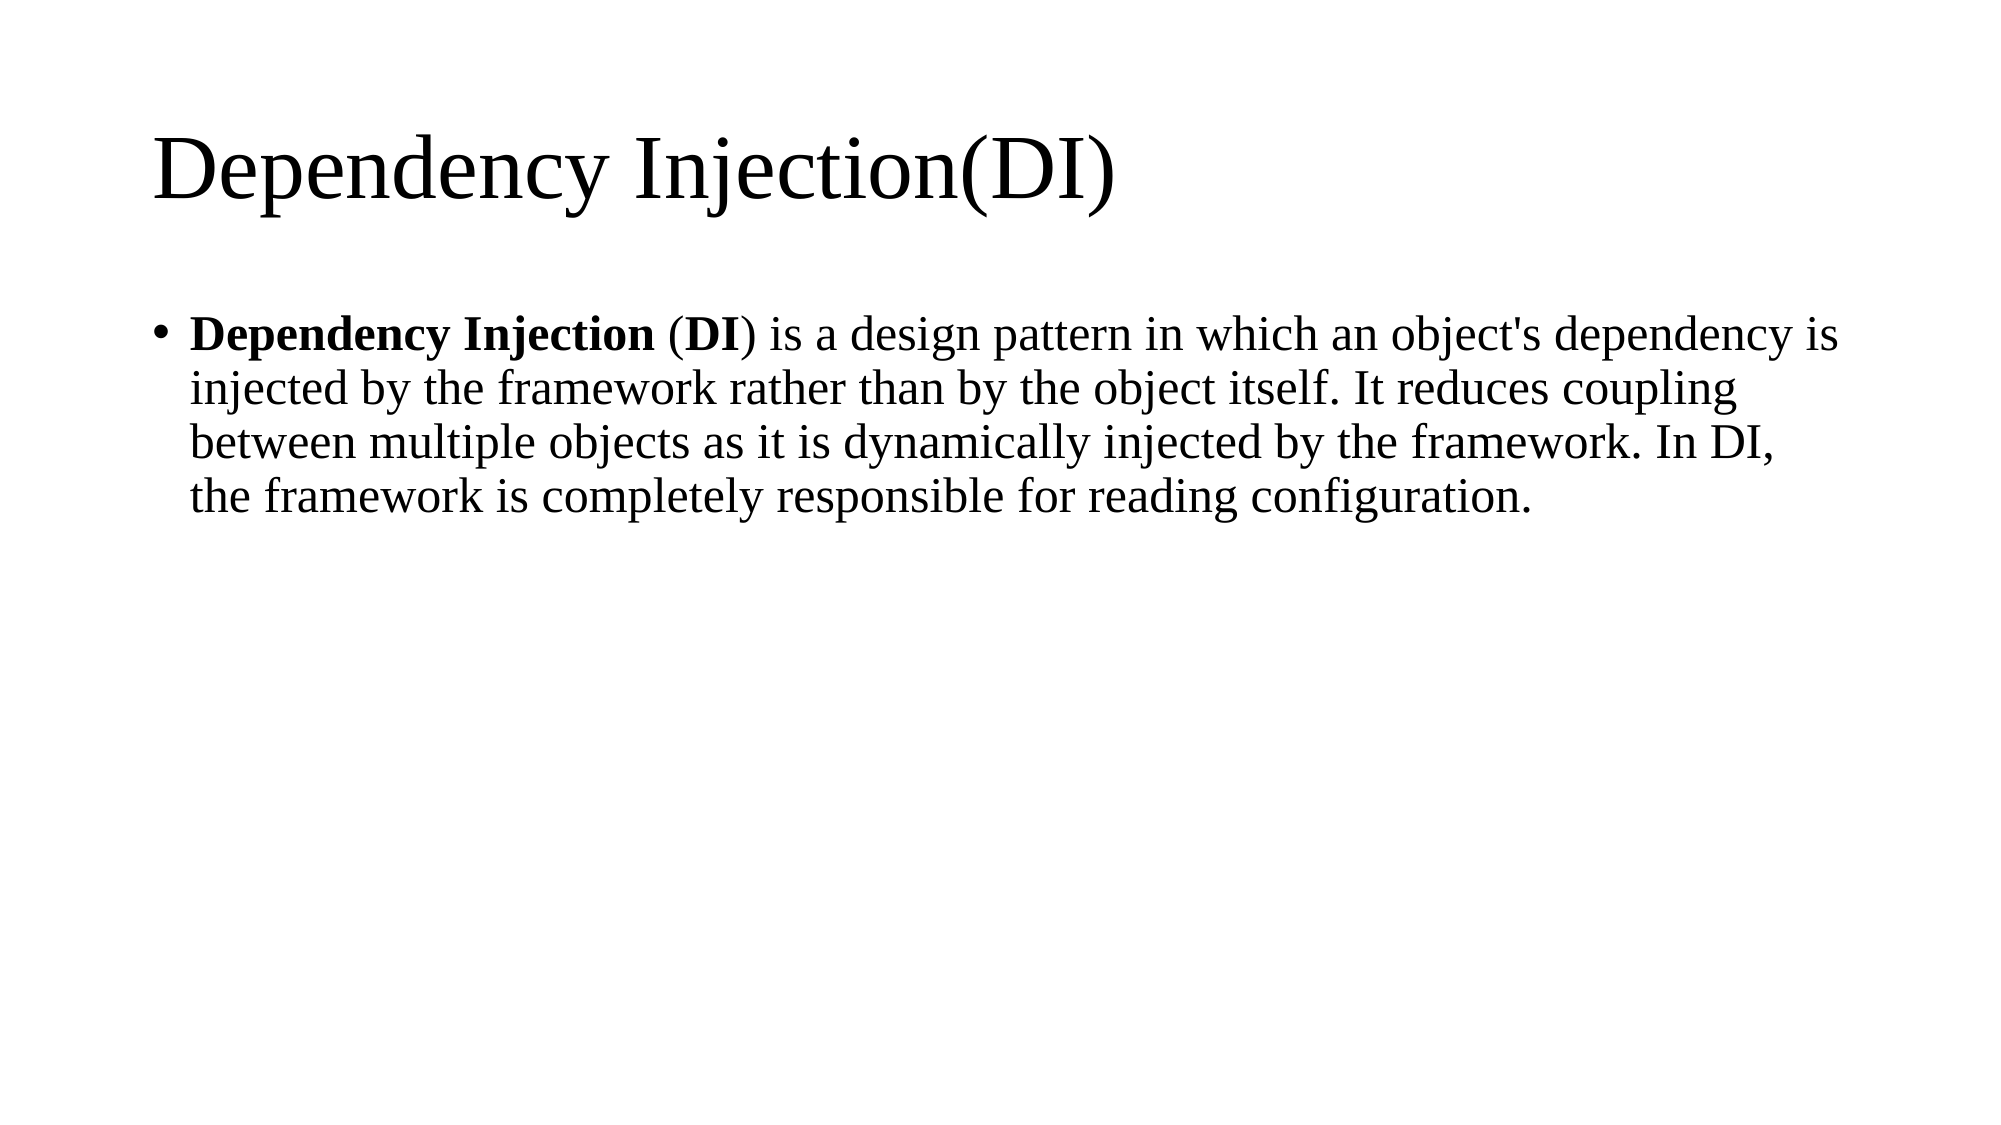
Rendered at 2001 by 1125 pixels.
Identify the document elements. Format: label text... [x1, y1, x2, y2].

title Dependency Injection(DI) [137, 59, 1863, 278]
list Dependency Injection (DI) is a design pattern in which an object's dependency is injected by the framework rather than by the object itself. It reduces coupling between multiple objects as it is dynamically injected by the framework. In DI, the framework is completely responsible for reading configuration. [137, 299, 1863, 1014]
